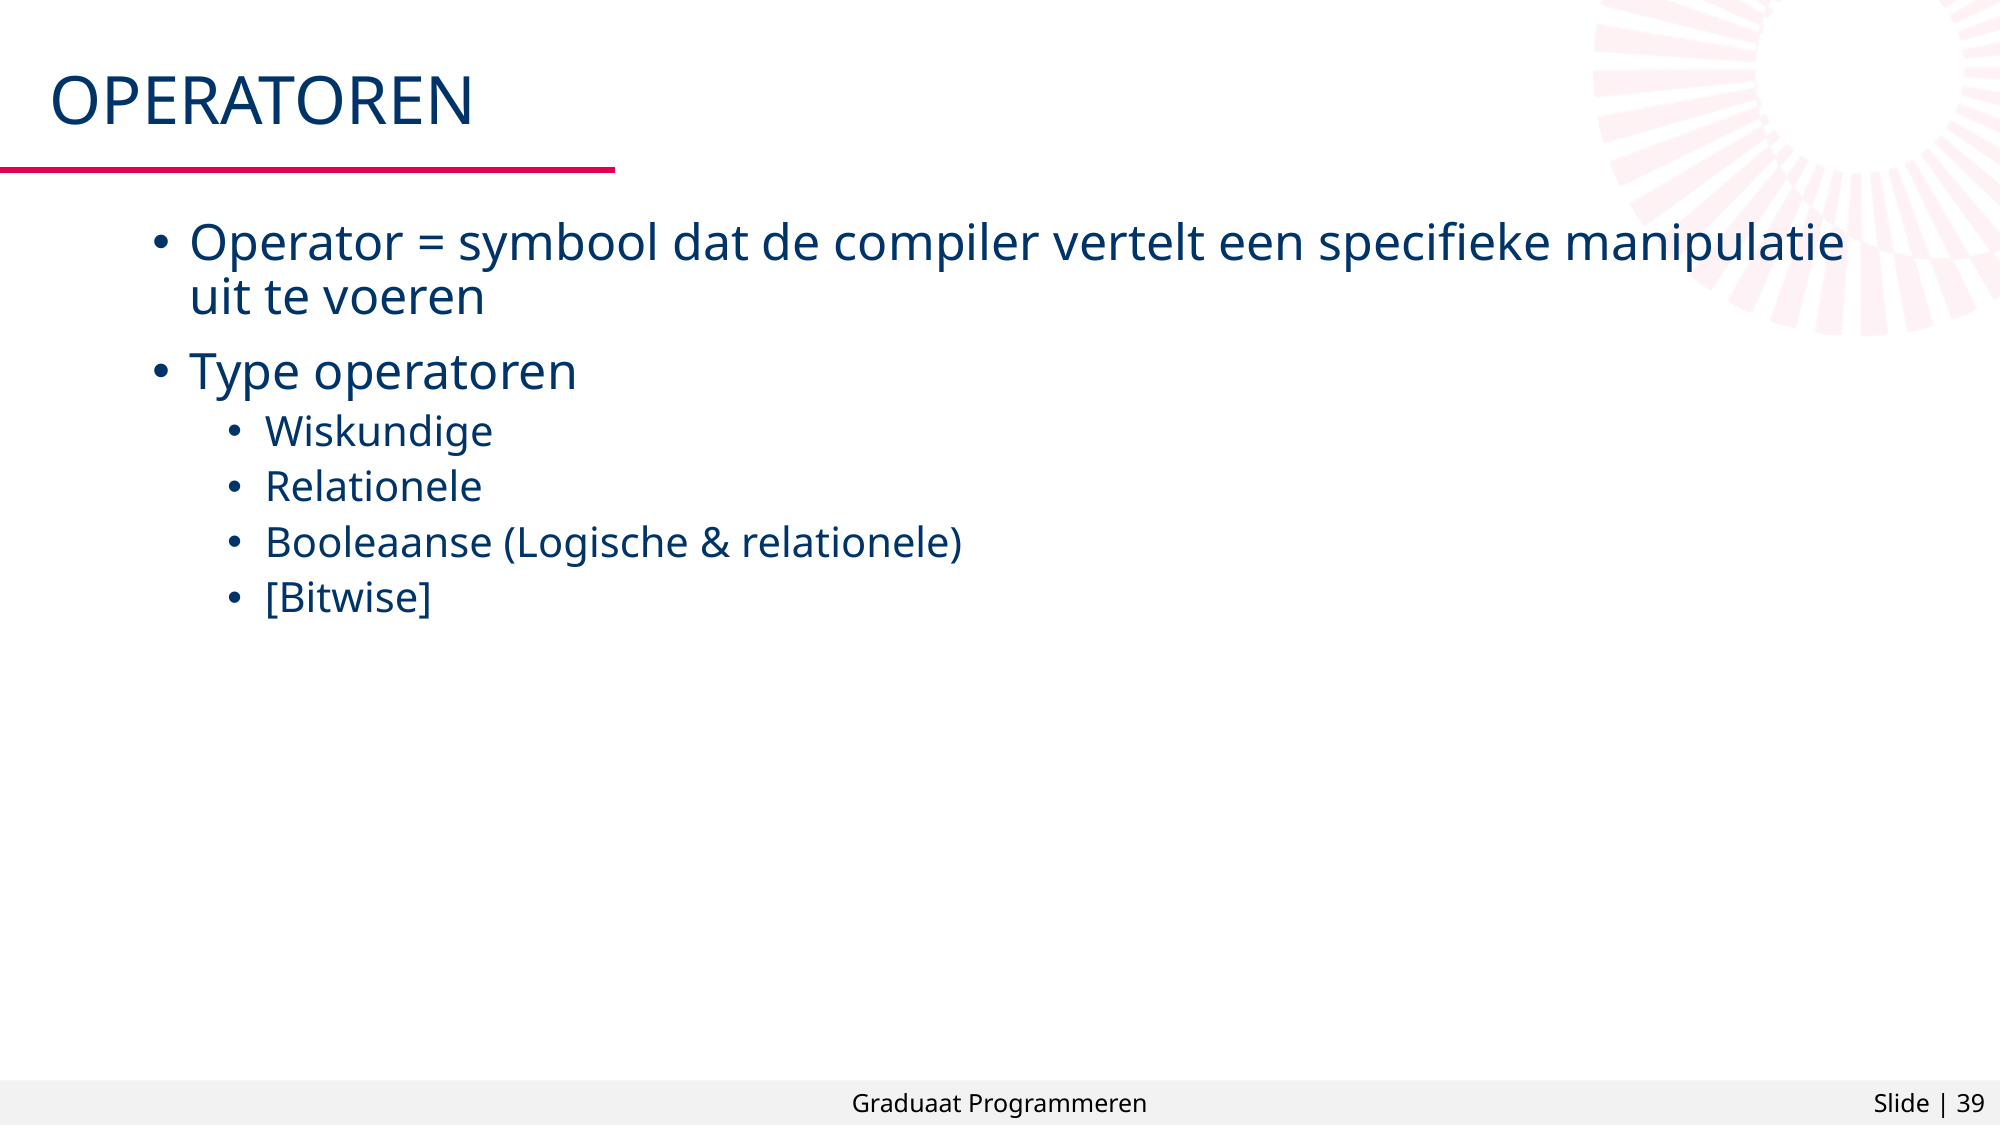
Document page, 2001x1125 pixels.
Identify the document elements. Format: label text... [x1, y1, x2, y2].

list Operator = symbool dat de compiler vertelt een specifieke manipulatie uit te voeren Type operatoren Wiskundige Relationele Booleaanse (Logische & relationele) [Bitwise] [137, 210, 1863, 1022]
picture [1523, 0, 2000, 368]
title Operatoren [34, 59, 1863, 171]
